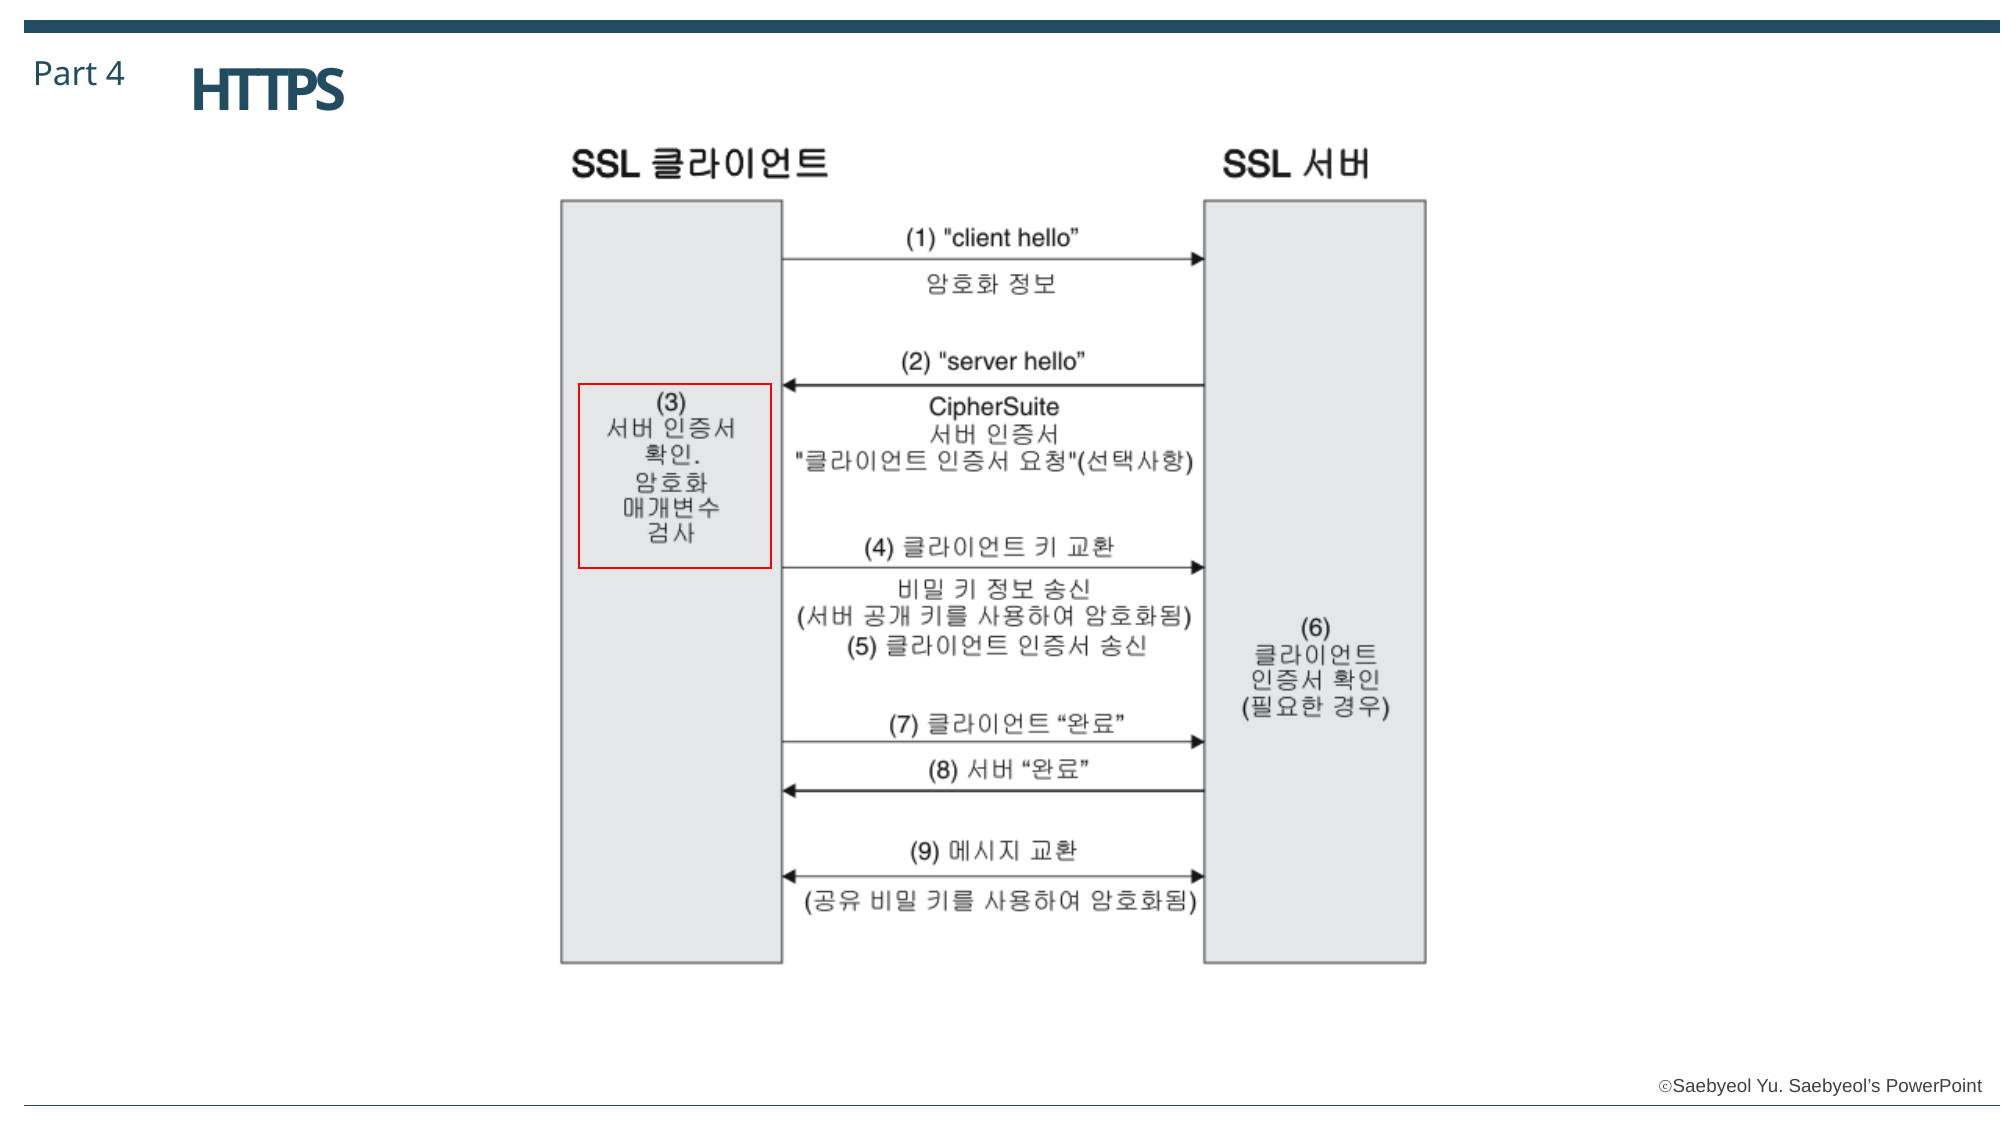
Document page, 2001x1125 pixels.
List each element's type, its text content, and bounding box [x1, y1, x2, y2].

text_box HTTPS [174, 44, 361, 130]
picture [548, 140, 1452, 985]
text_box Part 4 [18, 44, 140, 100]
